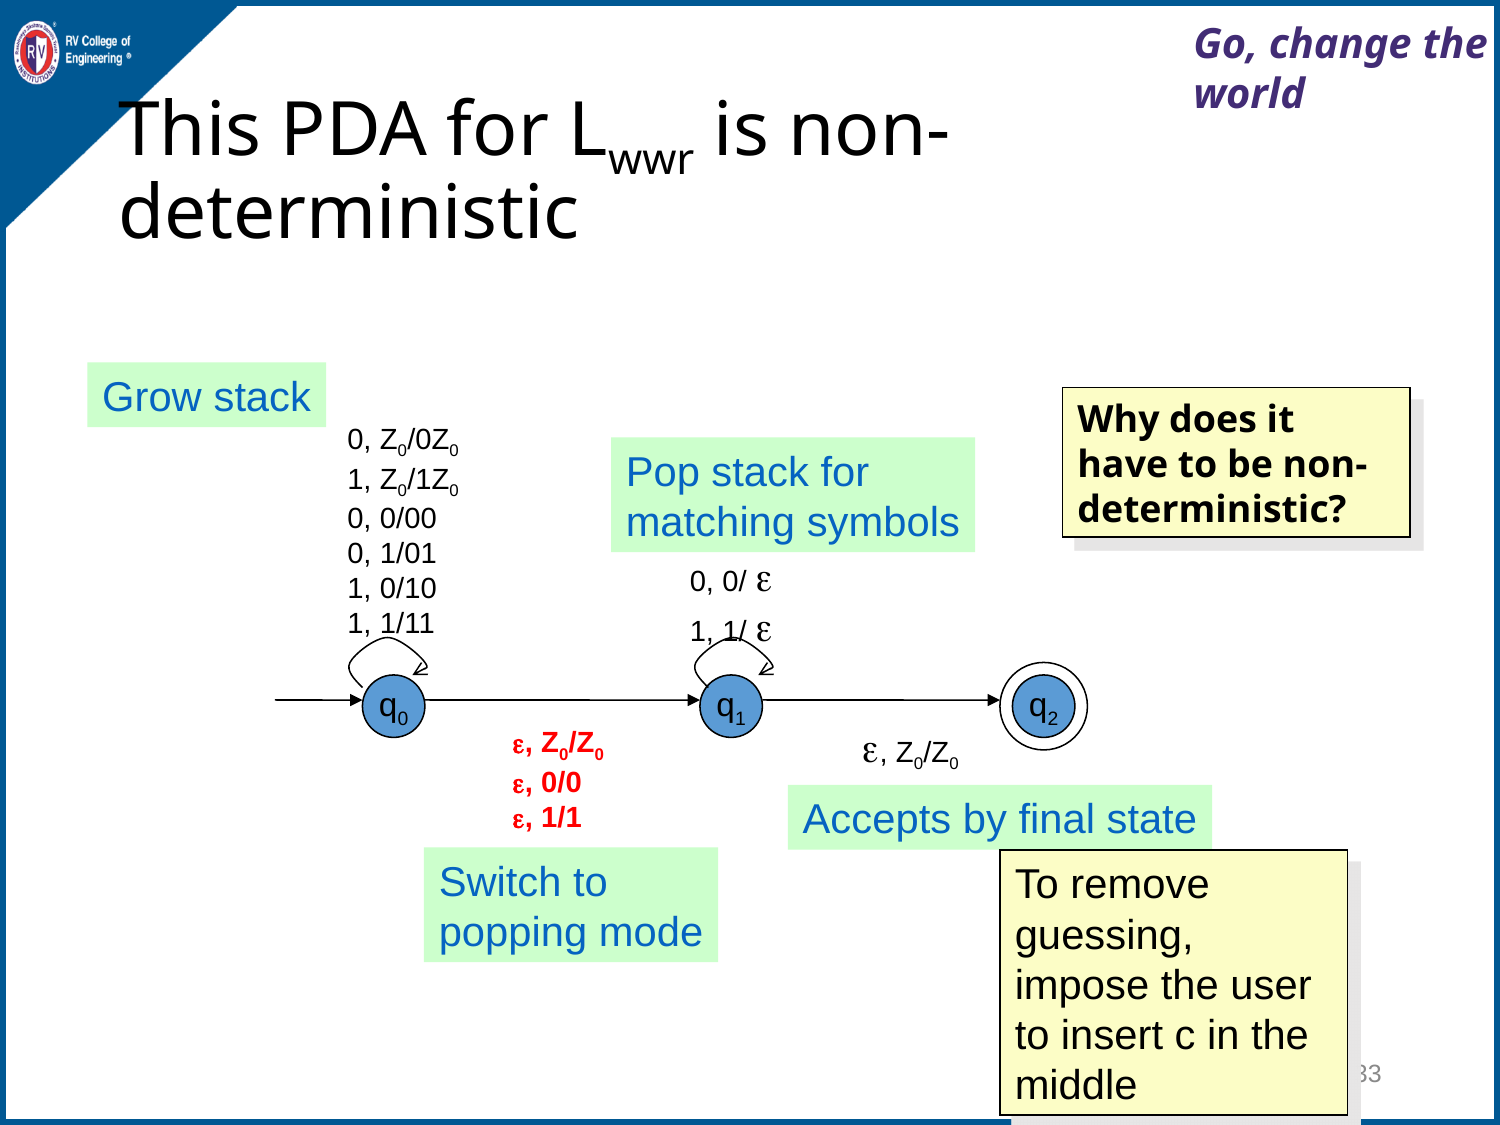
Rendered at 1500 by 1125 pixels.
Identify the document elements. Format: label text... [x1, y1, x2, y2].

text_box q0 [362, 677, 425, 738]
text_box Accepts by final state [787, 784, 1213, 850]
text_box [424, 693, 700, 707]
slide_number 33 [1360, 1042, 1397, 1103]
text_box , Z0/Z0 , 0/0 , 1/1 [489, 716, 628, 847]
text_box [348, 637, 429, 688]
title This PDA for Lwwr is non-deterministic [103, 59, 1397, 278]
text_box Switch to popping mode [423, 847, 719, 963]
text_box , Z0/Z0 [838, 713, 983, 781]
text_box q1 [699, 679, 763, 738]
text_box [694, 637, 775, 688]
text_box 0, Z0/0Z0 1, Z0/1Z0 0, 0/00 0, 1/01 1, 0/10 1, 1/11 [332, 412, 474, 648]
picture [1, 6, 237, 232]
text_box [762, 693, 1000, 707]
text_box Pop stack for matching symbols [611, 437, 976, 553]
text_box To remove guessing, impose the user to insert c in the middle [999, 849, 1348, 1115]
text_box [274, 693, 363, 707]
text_box [999, 662, 1088, 750]
text_box 0, 0/  1, 1/  [674, 553, 789, 658]
text_box Why does it have to be non-deterministic? [1062, 387, 1410, 538]
text_box Grow stack [87, 362, 327, 428]
